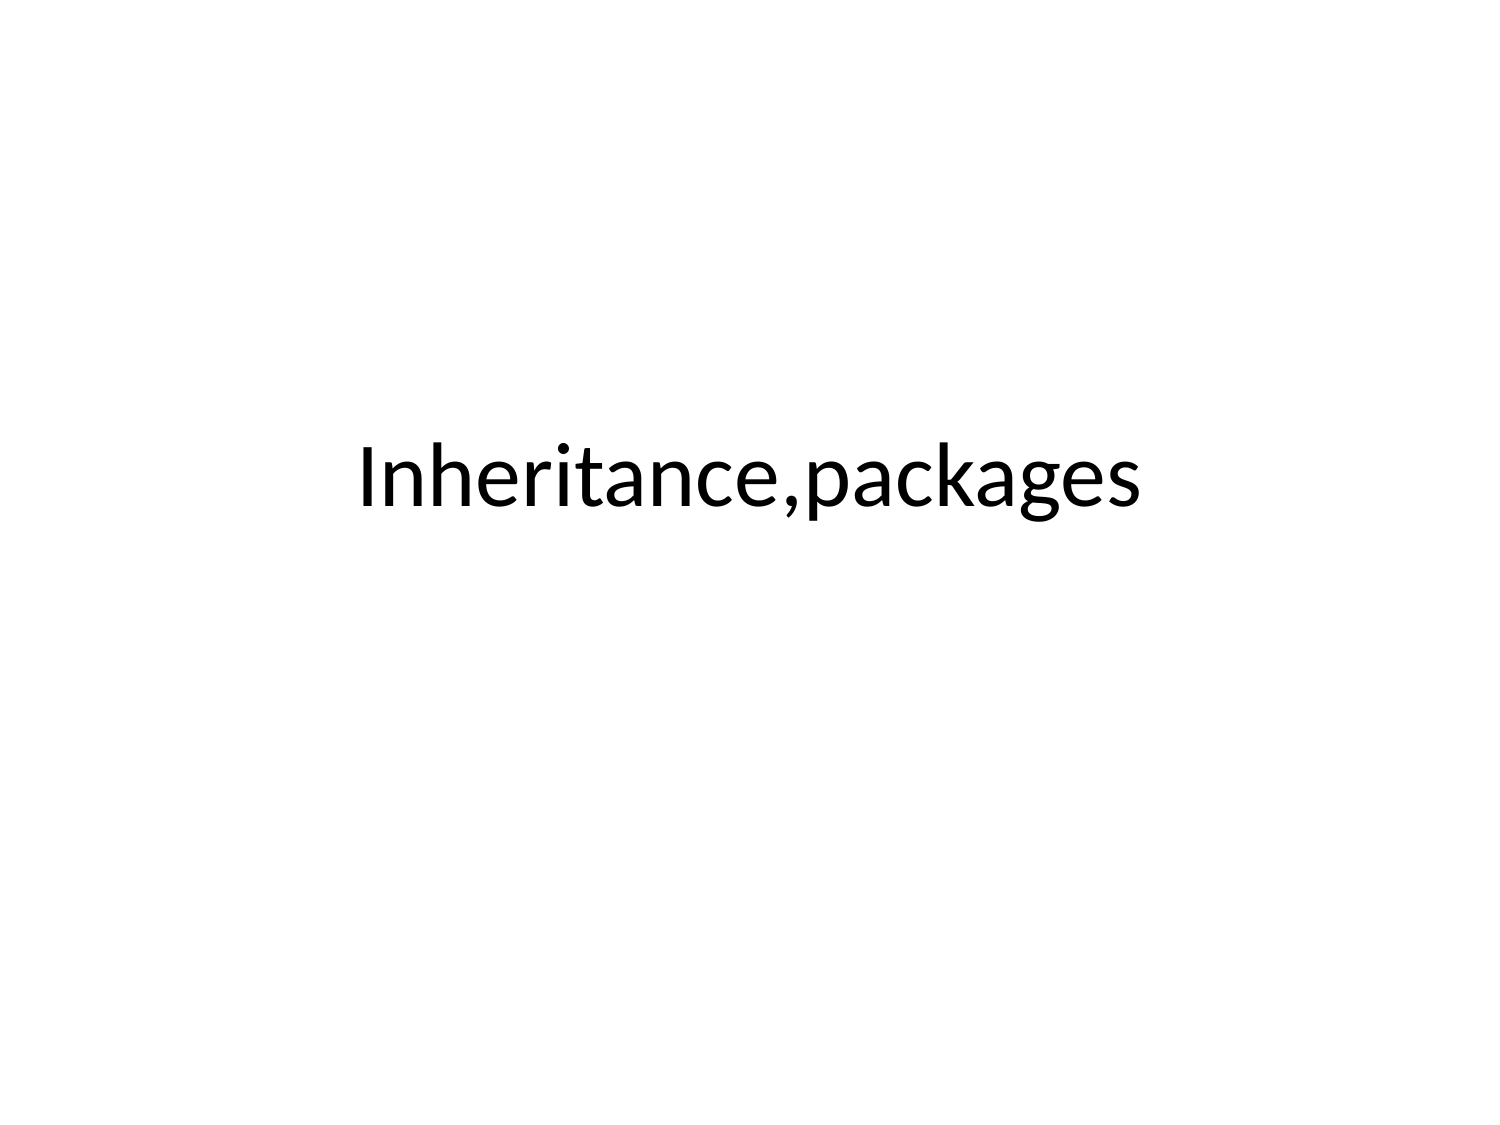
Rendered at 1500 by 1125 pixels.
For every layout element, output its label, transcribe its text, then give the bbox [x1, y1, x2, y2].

title Inheritance,packages [112, 349, 1388, 591]
